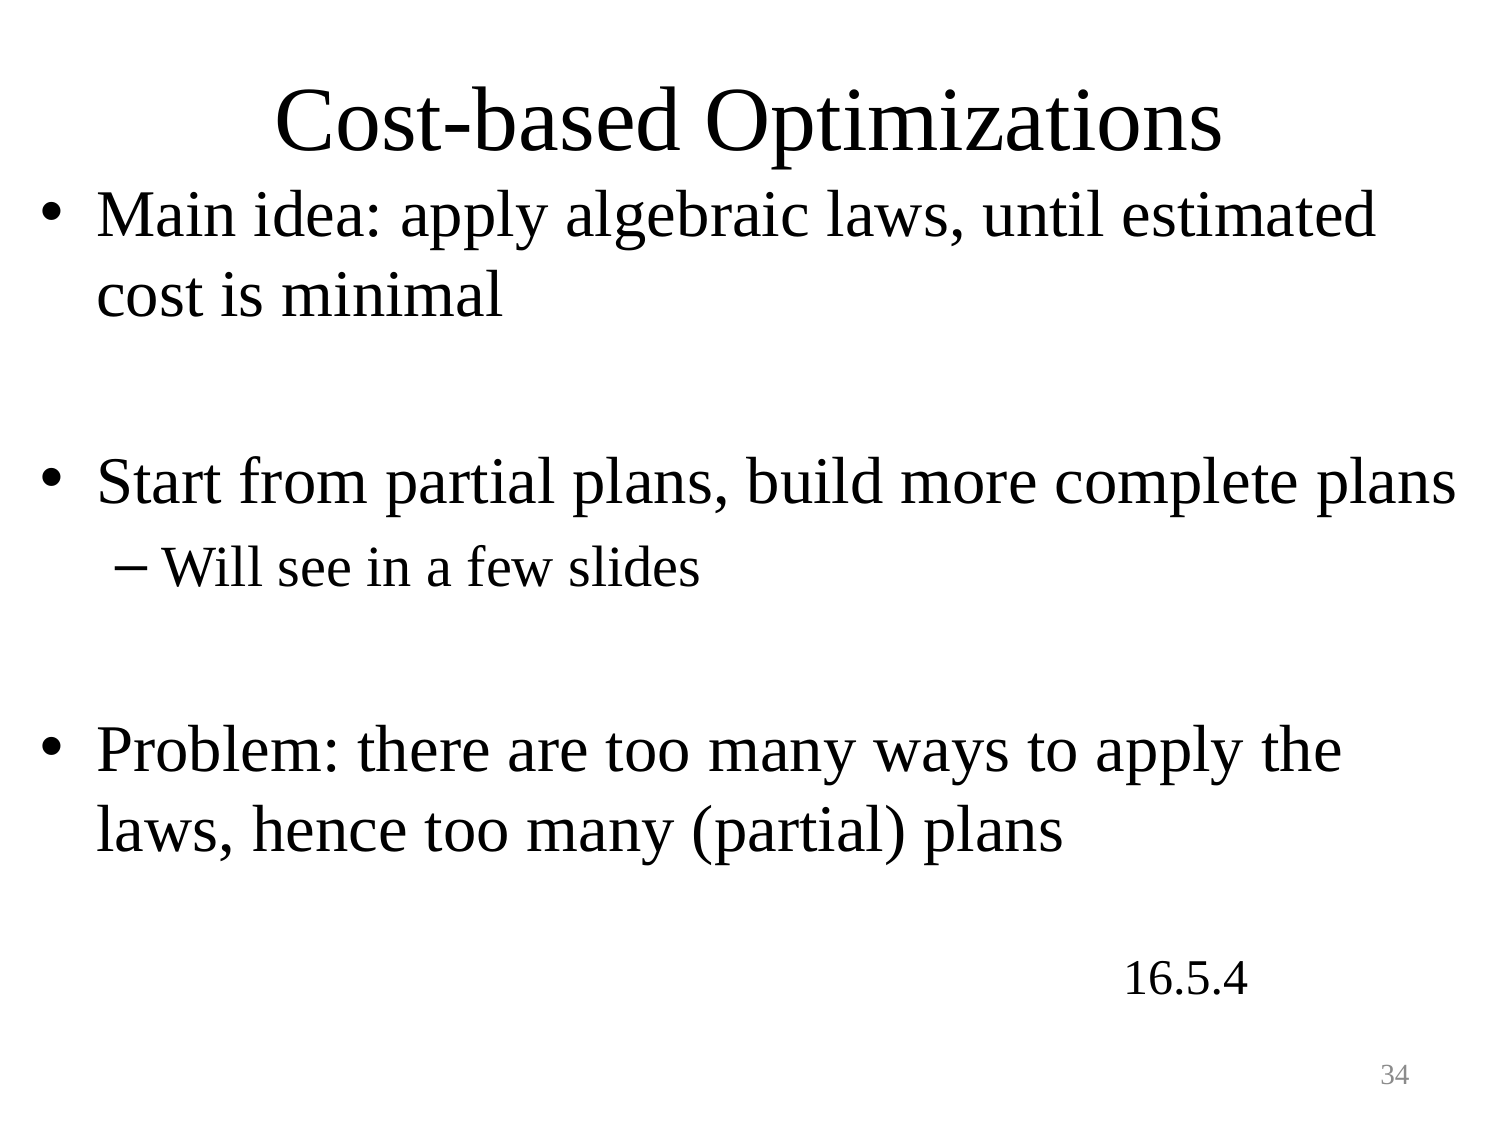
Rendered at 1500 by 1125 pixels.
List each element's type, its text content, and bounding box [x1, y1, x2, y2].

slide_number 34 [1074, 1050, 1425, 1103]
text_box 16.5.4 [1095, 937, 1264, 1013]
title Cost-based Optimizations [75, 19, 1425, 162]
list Main idea: apply algebraic laws, until estimated cost is minimal Start from partial plans, build more complete plans Will see in a few slides Problem: there are too many ways to apply the laws, hence too many (partial) plans [24, 162, 1475, 1050]
